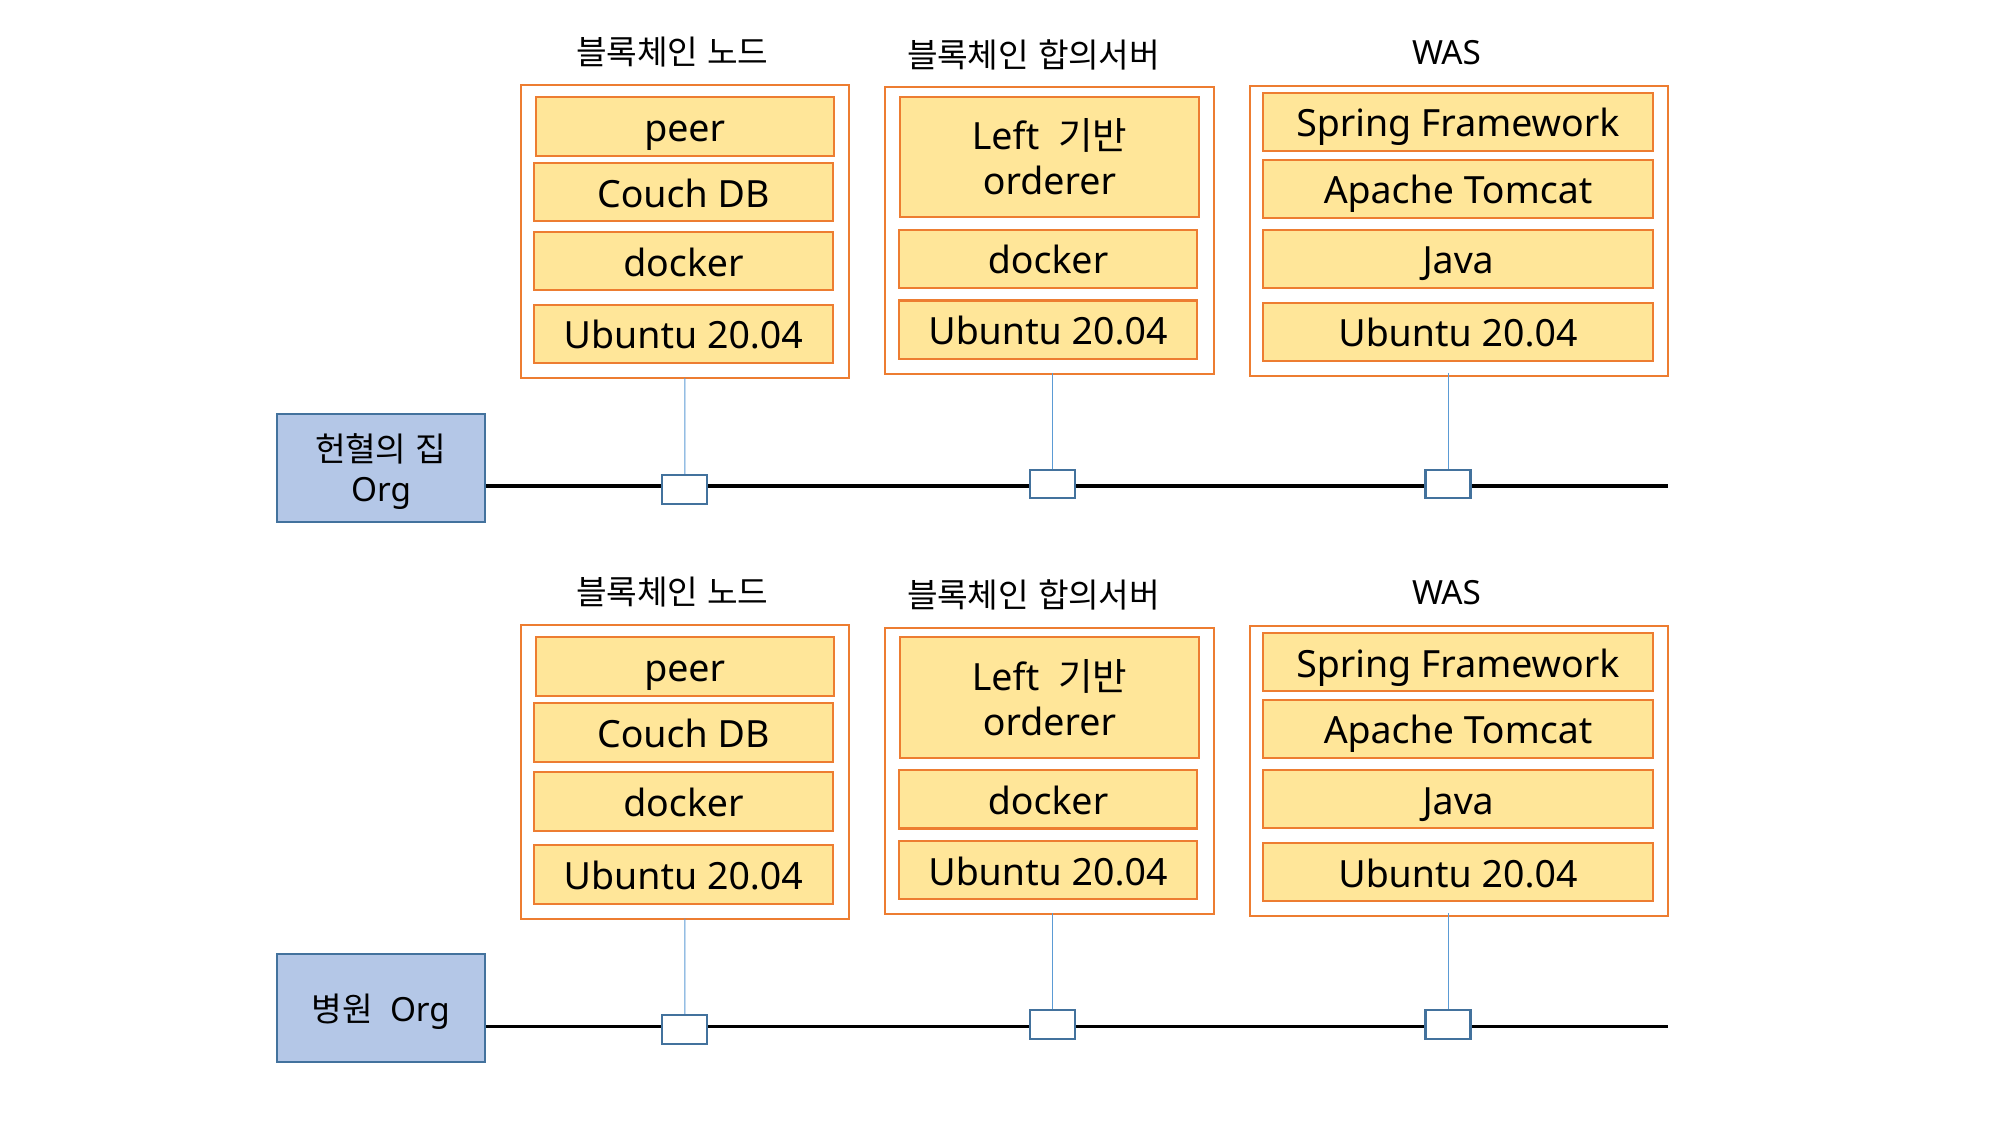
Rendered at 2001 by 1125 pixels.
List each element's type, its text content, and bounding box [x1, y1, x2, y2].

text_box [1249, 625, 1669, 917]
text_box Spring Framework [1262, 92, 1654, 152]
text_box docker [533, 231, 834, 291]
text_box [1424, 1009, 1472, 1026]
text_box Couch DB [533, 162, 834, 222]
text_box 블록체인 노드 [561, 563, 806, 619]
text_box [661, 474, 684, 485]
text_box [1029, 1009, 1076, 1026]
text_box Apache Tomcat [1262, 699, 1654, 759]
text_box [884, 627, 1215, 915]
text_box [685, 1014, 708, 1026]
text_box Java [1262, 229, 1654, 289]
text_box Ubuntu 20.04 [533, 844, 834, 905]
text_box [1424, 469, 1472, 485]
text_box Left 기반 orderer [899, 96, 1200, 218]
text_box [1029, 1027, 1076, 1040]
text_box 블록체인 합의서버 [892, 26, 1204, 82]
text_box [520, 624, 850, 920]
text_box Ubuntu 20.04 [1262, 842, 1654, 902]
text_box [1029, 487, 1076, 499]
text_box 블록체인 합의서버 [892, 567, 1204, 622]
text_box [1424, 1027, 1472, 1040]
text_box [661, 1027, 708, 1045]
text_box Apache Tomcat [1262, 159, 1654, 219]
text_box WAS [1397, 563, 1537, 619]
text_box [520, 84, 850, 379]
text_box docker [898, 769, 1198, 830]
text_box [1029, 469, 1076, 485]
text_box WAS [1397, 23, 1537, 79]
text_box docker [898, 229, 1198, 289]
text_box docker [533, 771, 834, 832]
text_box Spring Framework [1262, 632, 1654, 692]
text_box Java [1262, 769, 1654, 829]
text_box [685, 474, 708, 485]
text_box 헌혈의 집 Org [276, 413, 486, 523]
text_box Ubuntu 20.04 [533, 304, 834, 364]
text_box Left 기반 orderer [899, 636, 1200, 759]
text_box Ubuntu 20.04 [898, 299, 1198, 360]
text_box Ubuntu 20.04 [1262, 302, 1654, 362]
text_box 병원 Org [276, 953, 486, 1063]
text_box [1249, 85, 1669, 377]
text_box Couch DB [533, 702, 834, 763]
text_box [661, 1014, 684, 1026]
text_box peer [535, 636, 835, 697]
text_box [1424, 487, 1472, 499]
text_box [884, 86, 1215, 375]
text_box Ubuntu 20.04 [898, 840, 1198, 900]
text_box peer [535, 96, 835, 157]
text_box 블록체인 노드 [561, 23, 806, 79]
text_box [661, 487, 708, 505]
